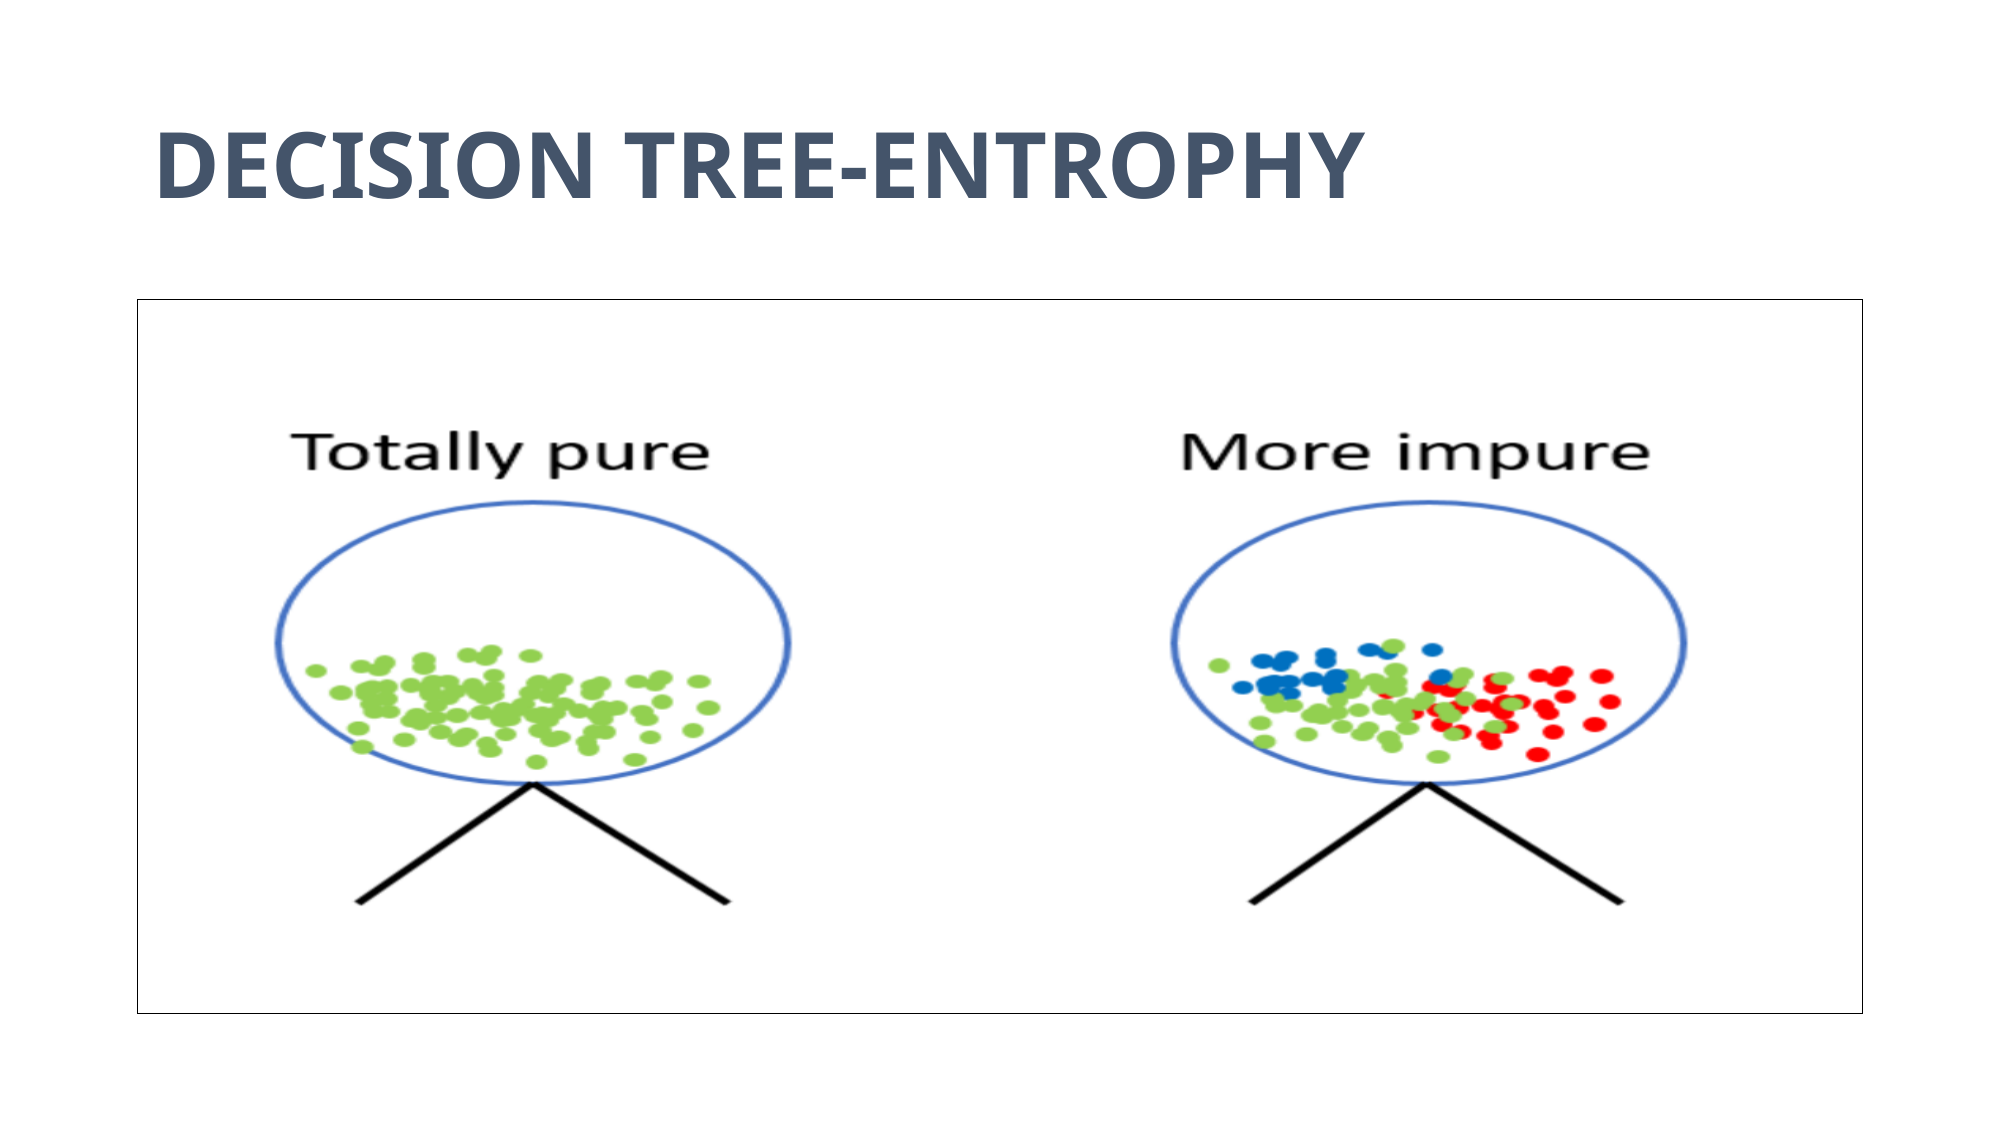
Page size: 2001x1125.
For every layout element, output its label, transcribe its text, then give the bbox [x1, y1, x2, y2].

list [137, 299, 1863, 1014]
picture [162, 363, 1821, 964]
title DECISION TREE-ENTROPHY [137, 59, 1863, 278]
